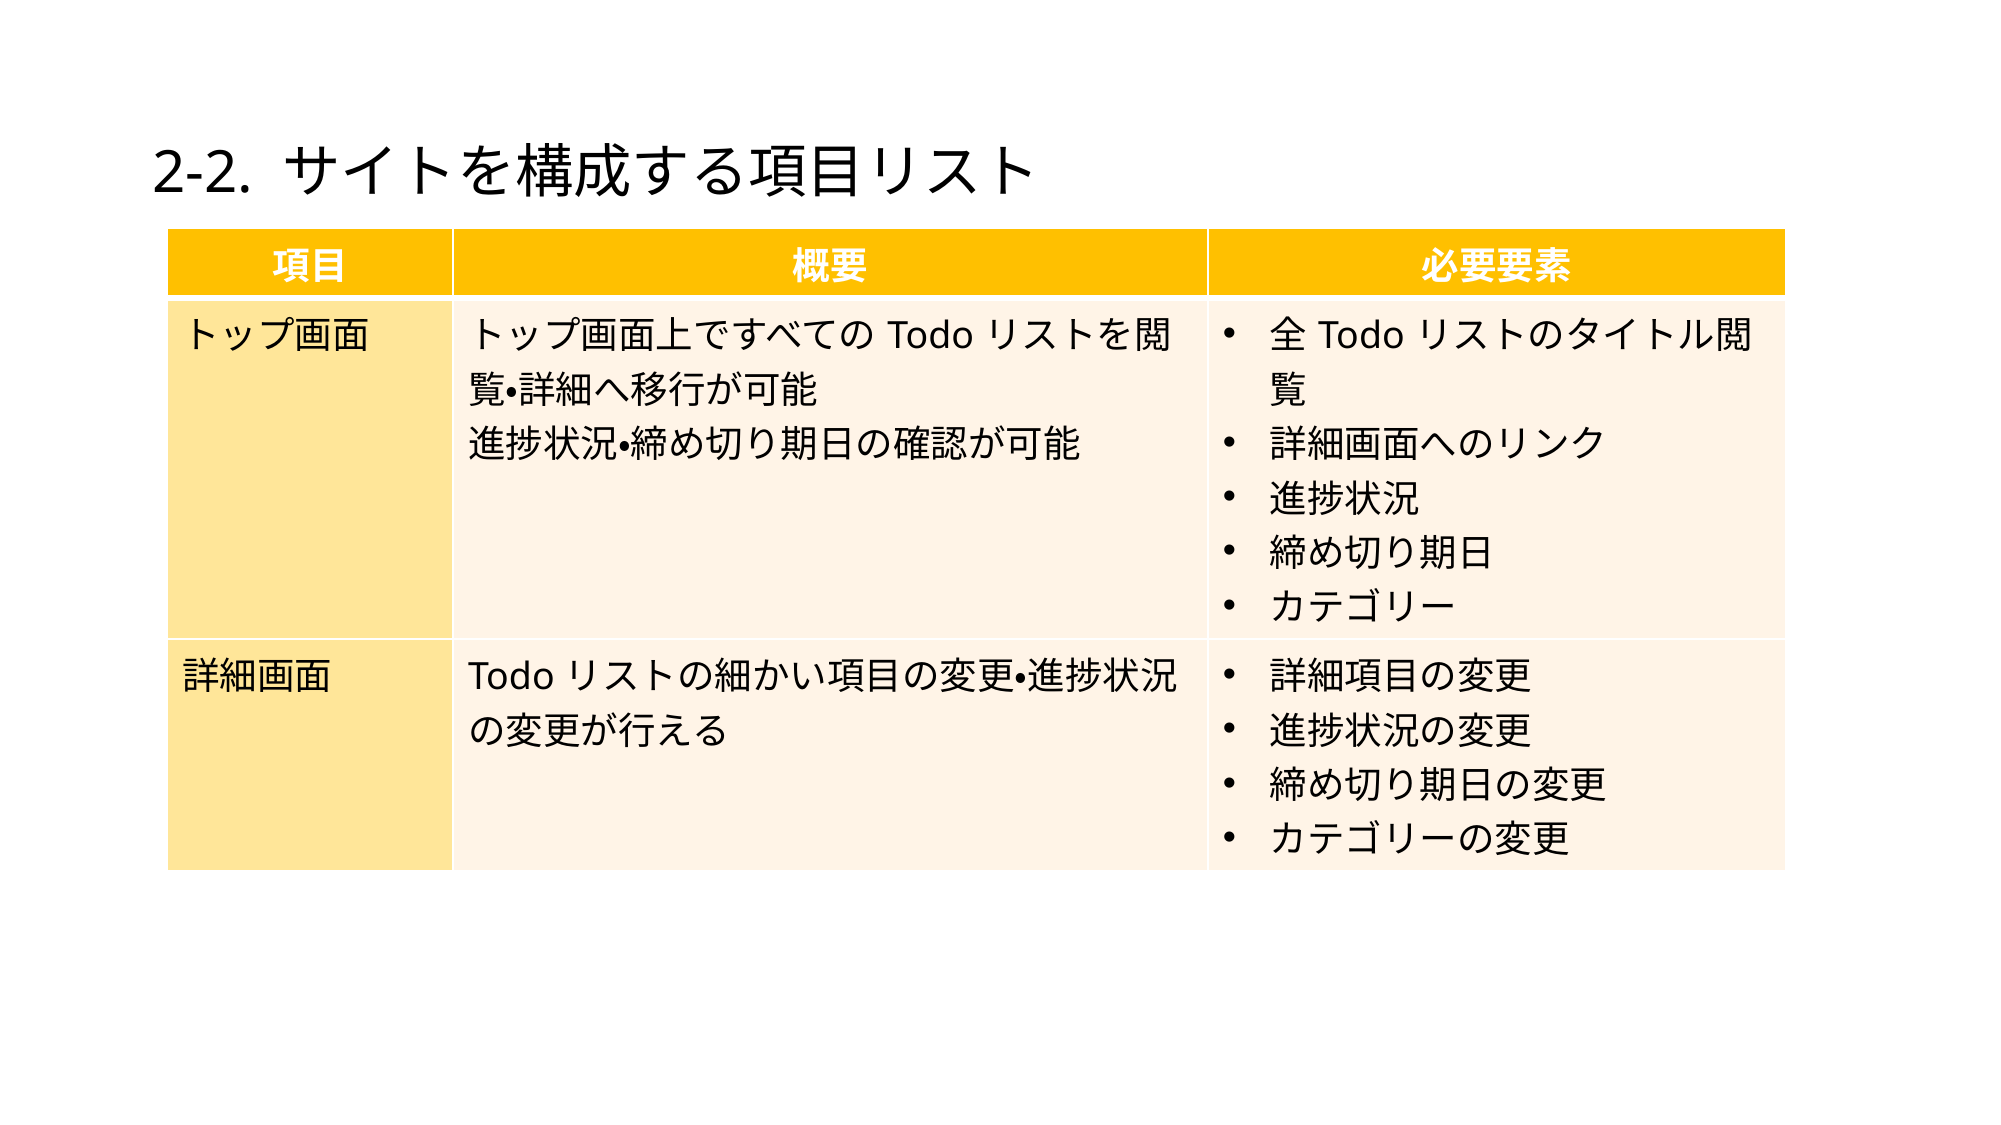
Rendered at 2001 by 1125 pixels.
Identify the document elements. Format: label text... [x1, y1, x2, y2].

table_cell トップ画面上ですべてのTodoリストを閲覧・詳細へ移行が可能 進捗状況・締め切り期日の確認が可能 [454, 301, 1207, 638]
table_cell Todoリストの細かい項目の変更・進捗状況の変更が行える [454, 640, 1207, 870]
table_cell 全Todoリストのタイトル閲覧 詳細画面へのリンク 進捗状況 締め切り期日 カテゴリー [1209, 301, 1785, 638]
table_cell 詳細項目の変更 進捗状況の変更 締め切り期日の変更 カテゴリーの変更 [1209, 640, 1785, 870]
table_header 項目 [168, 229, 452, 295]
table_header 概要 [454, 229, 1207, 295]
table_cell トップ画面 [168, 301, 452, 638]
list 2-2. サイトを構成する項目リスト [137, 134, 1863, 1014]
table_header 必要要素 [1209, 229, 1785, 295]
table_cell 詳細画面 [168, 640, 452, 870]
